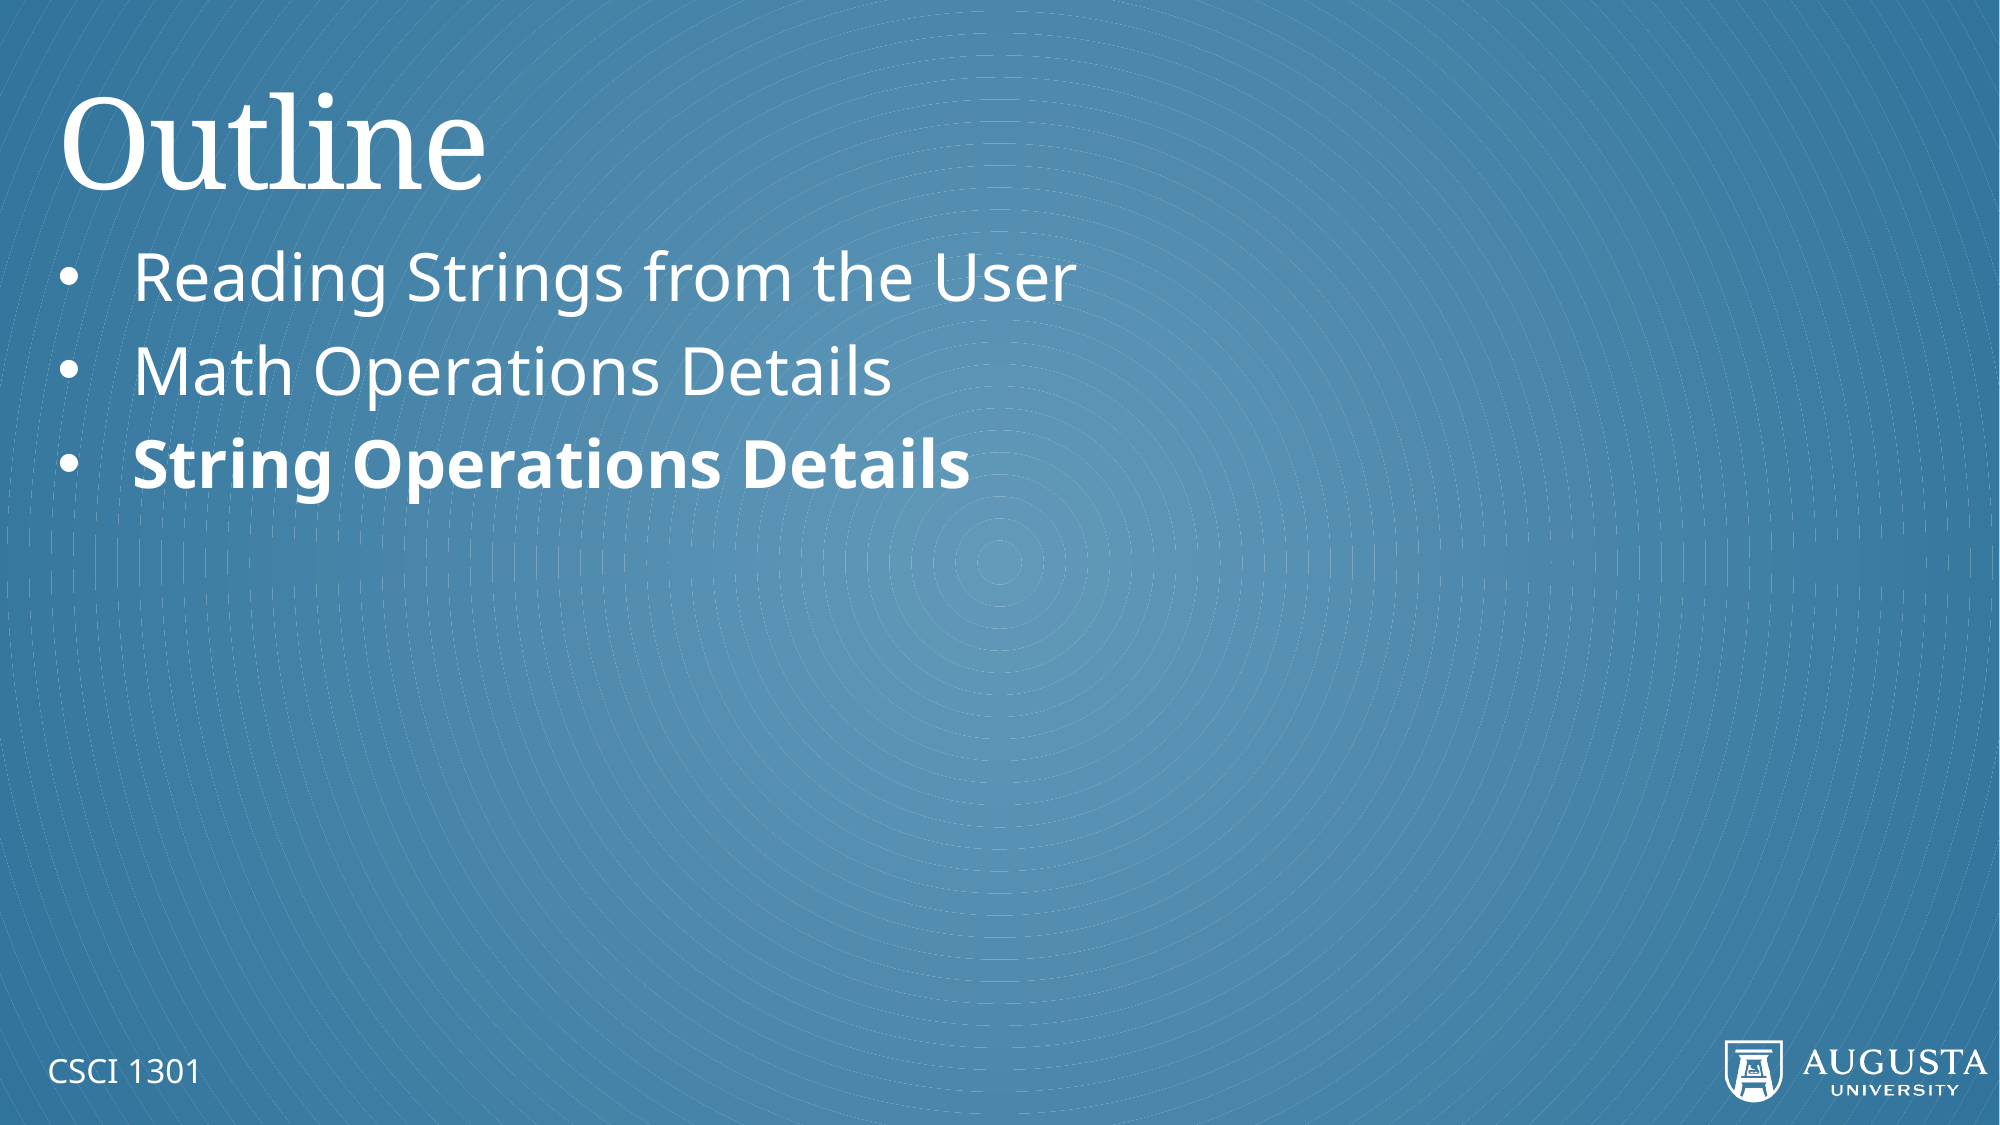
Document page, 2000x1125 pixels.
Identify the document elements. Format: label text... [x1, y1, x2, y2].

title Outline [37, 37, 1963, 224]
picture [1712, 999, 2000, 1125]
list Reading Strings from the User Math Operations Details String Operations Details [37, 224, 1963, 1005]
footer CSCI 1301 [37, 1042, 660, 1103]
